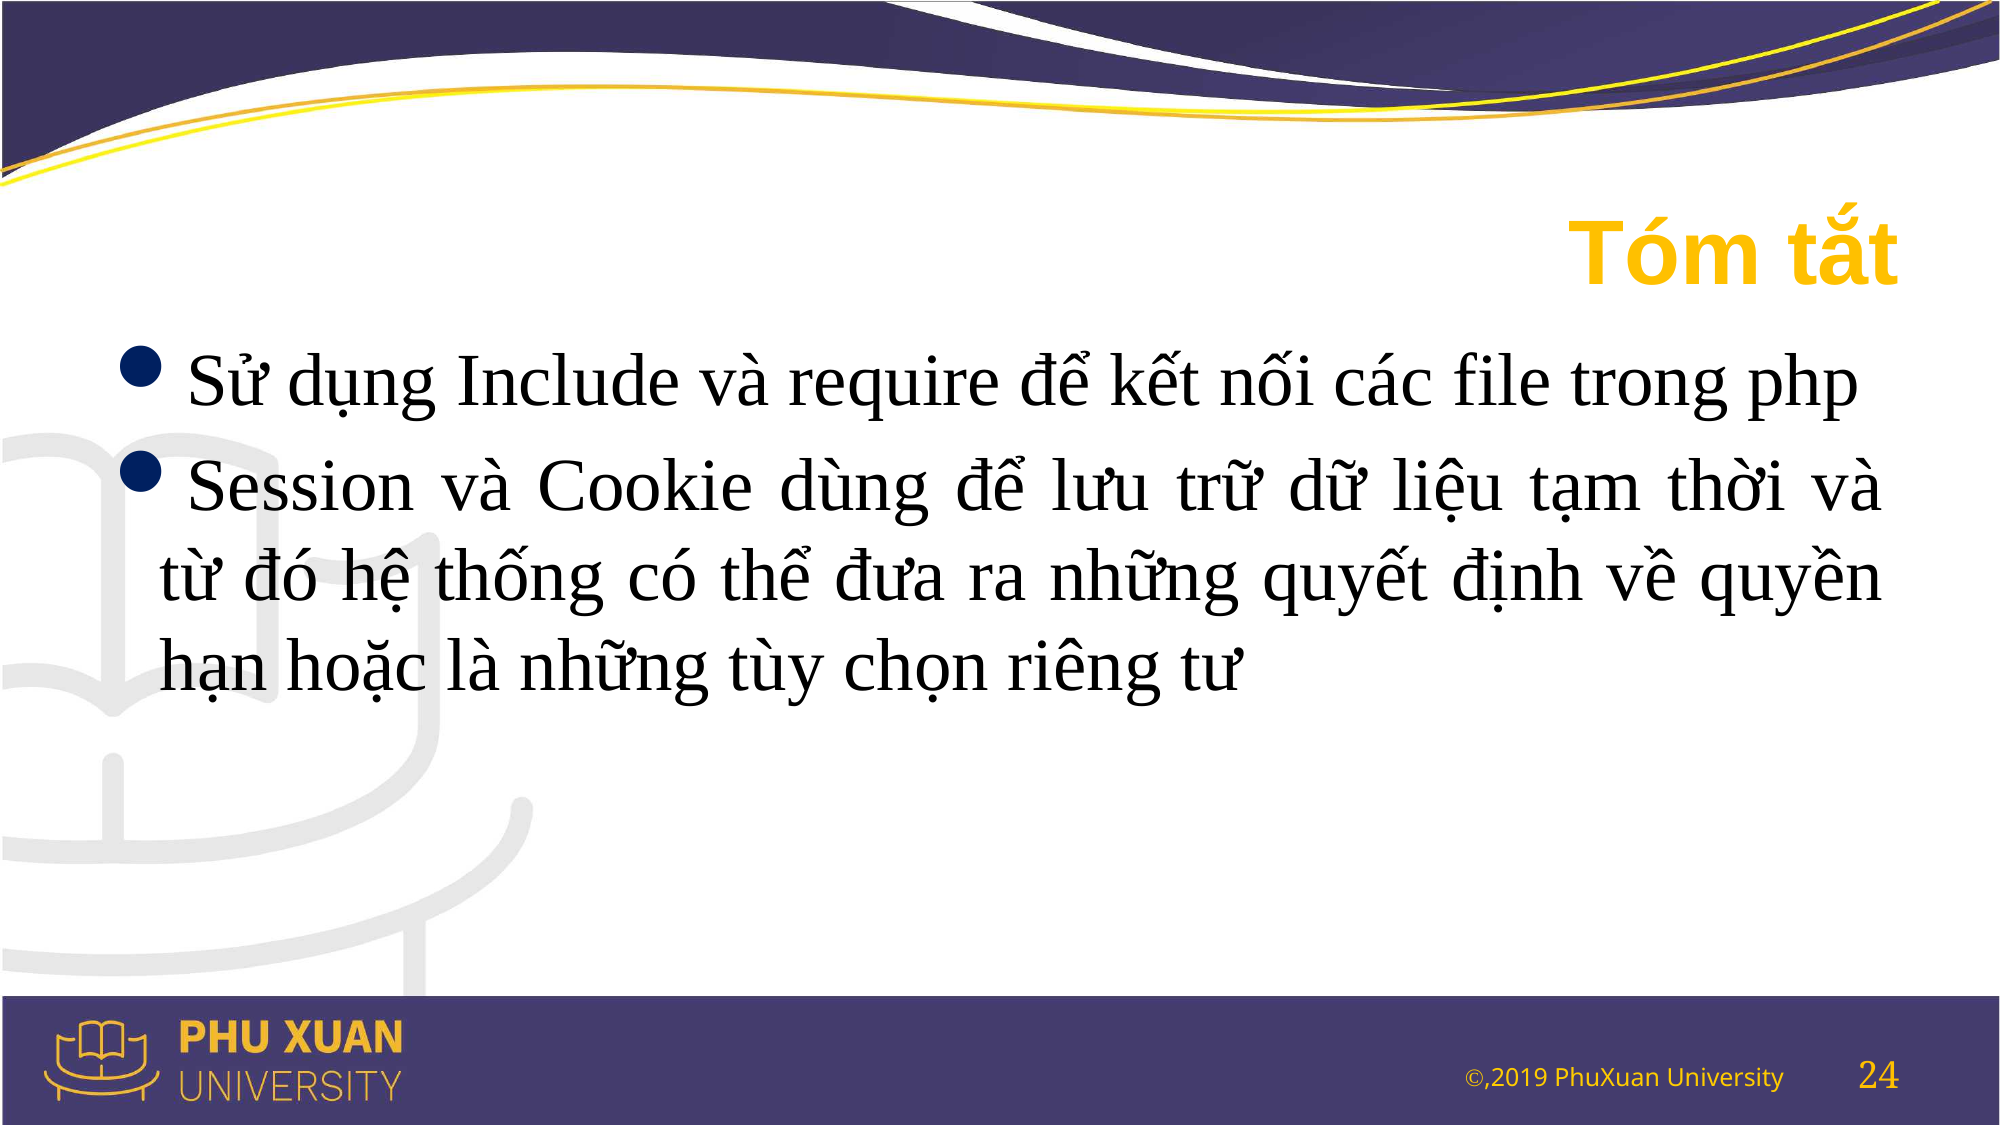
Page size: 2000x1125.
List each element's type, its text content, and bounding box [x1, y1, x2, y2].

slide_number 24 [1732, 1042, 1900, 1103]
list Sử dụng Include và require để kết nối các file trong php Session và Cookie dùng để lưu trữ dữ liệu tạm thời và từ đó hệ thống có thể đưa ra những quyết định về quyền hạn hoặc là những tùy chọn riêng tư [99, 322, 1900, 1043]
picture [0, 0, 2000, 1125]
title Tóm tắt [99, 115, 1900, 304]
